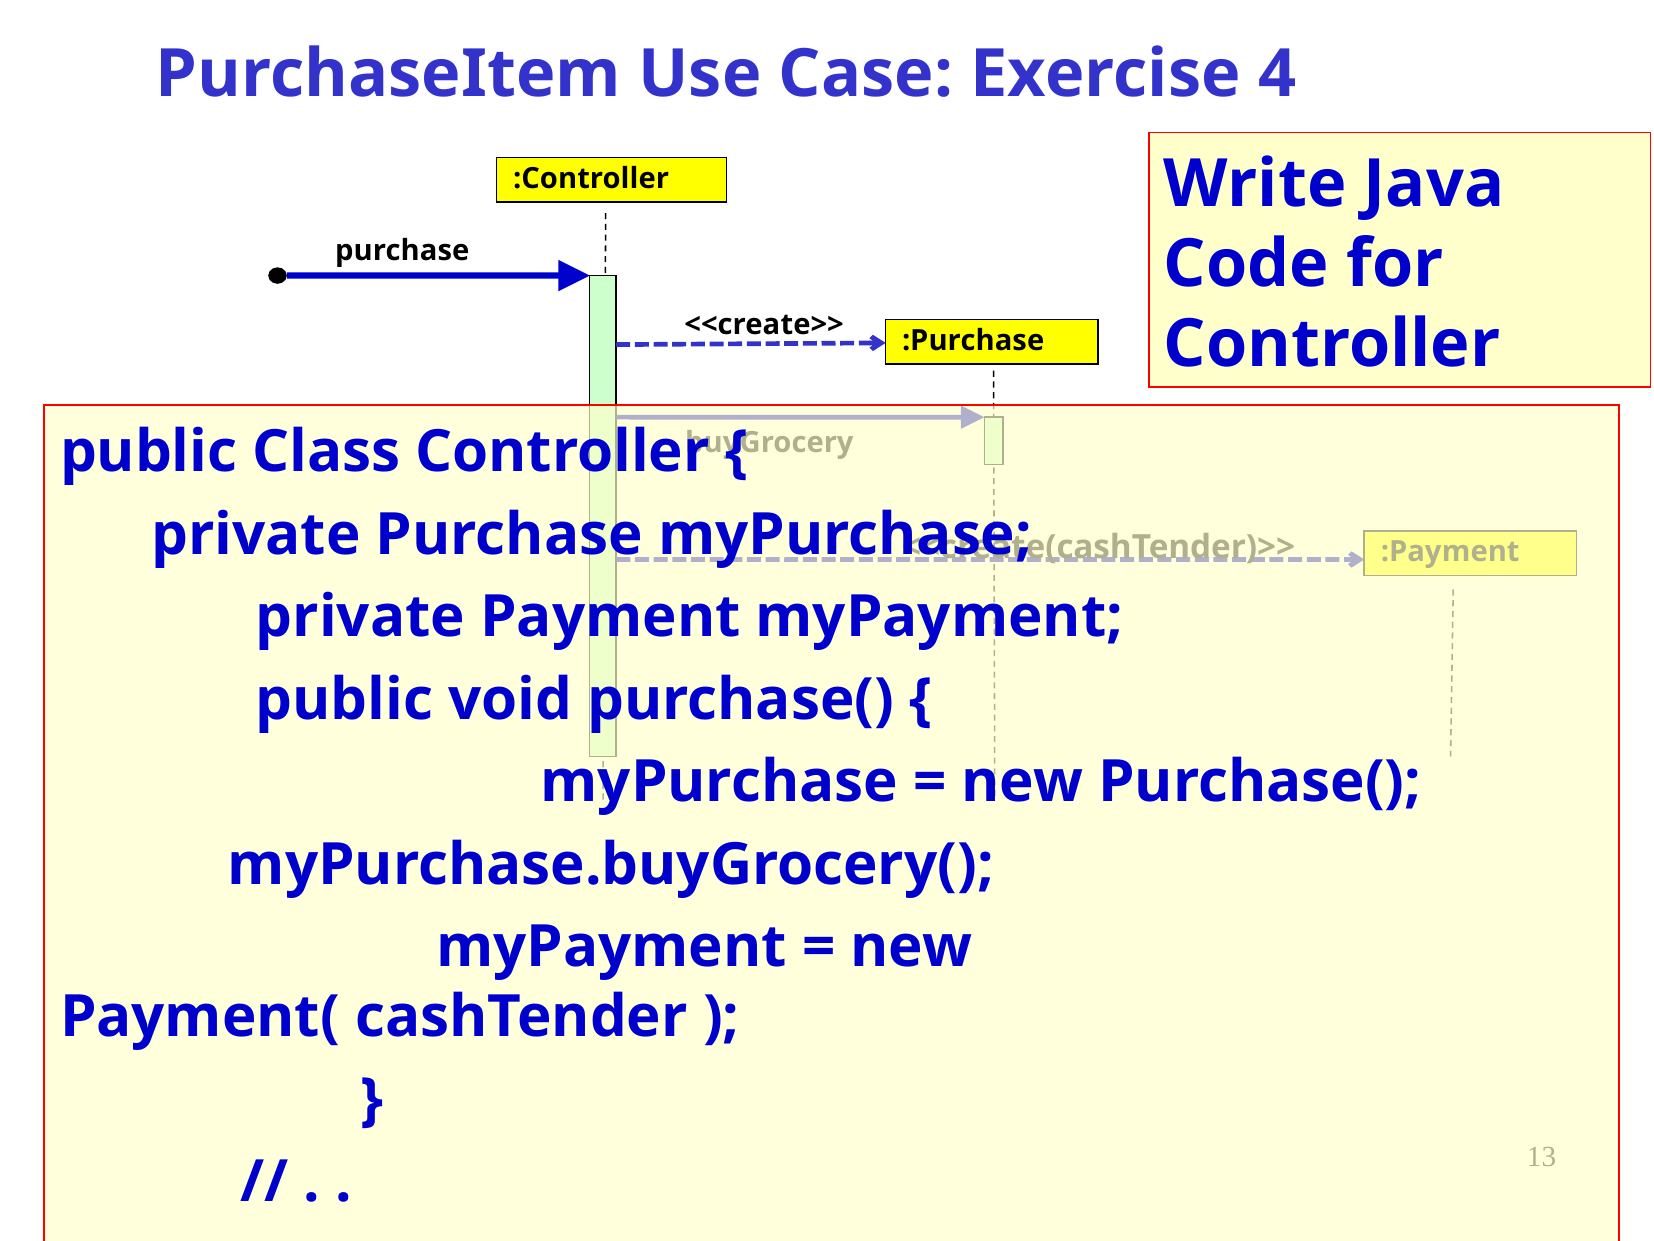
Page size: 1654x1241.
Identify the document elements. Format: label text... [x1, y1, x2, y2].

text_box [267, 157, 1578, 801]
text_box Write Java Code for Controller [1148, 132, 1651, 388]
text_box PurchaseItem Use Case: Exercise 4 [139, 39, 1654, 118]
text_box public Class Controller { private Purchase myPurchase; private Payment myPayment; public void purchase() { myPurchase = new Purchase(); myPurchase.buyGrocery(); myPayment = new Payment( cashTender ); } // . . } [43, 405, 1619, 1241]
